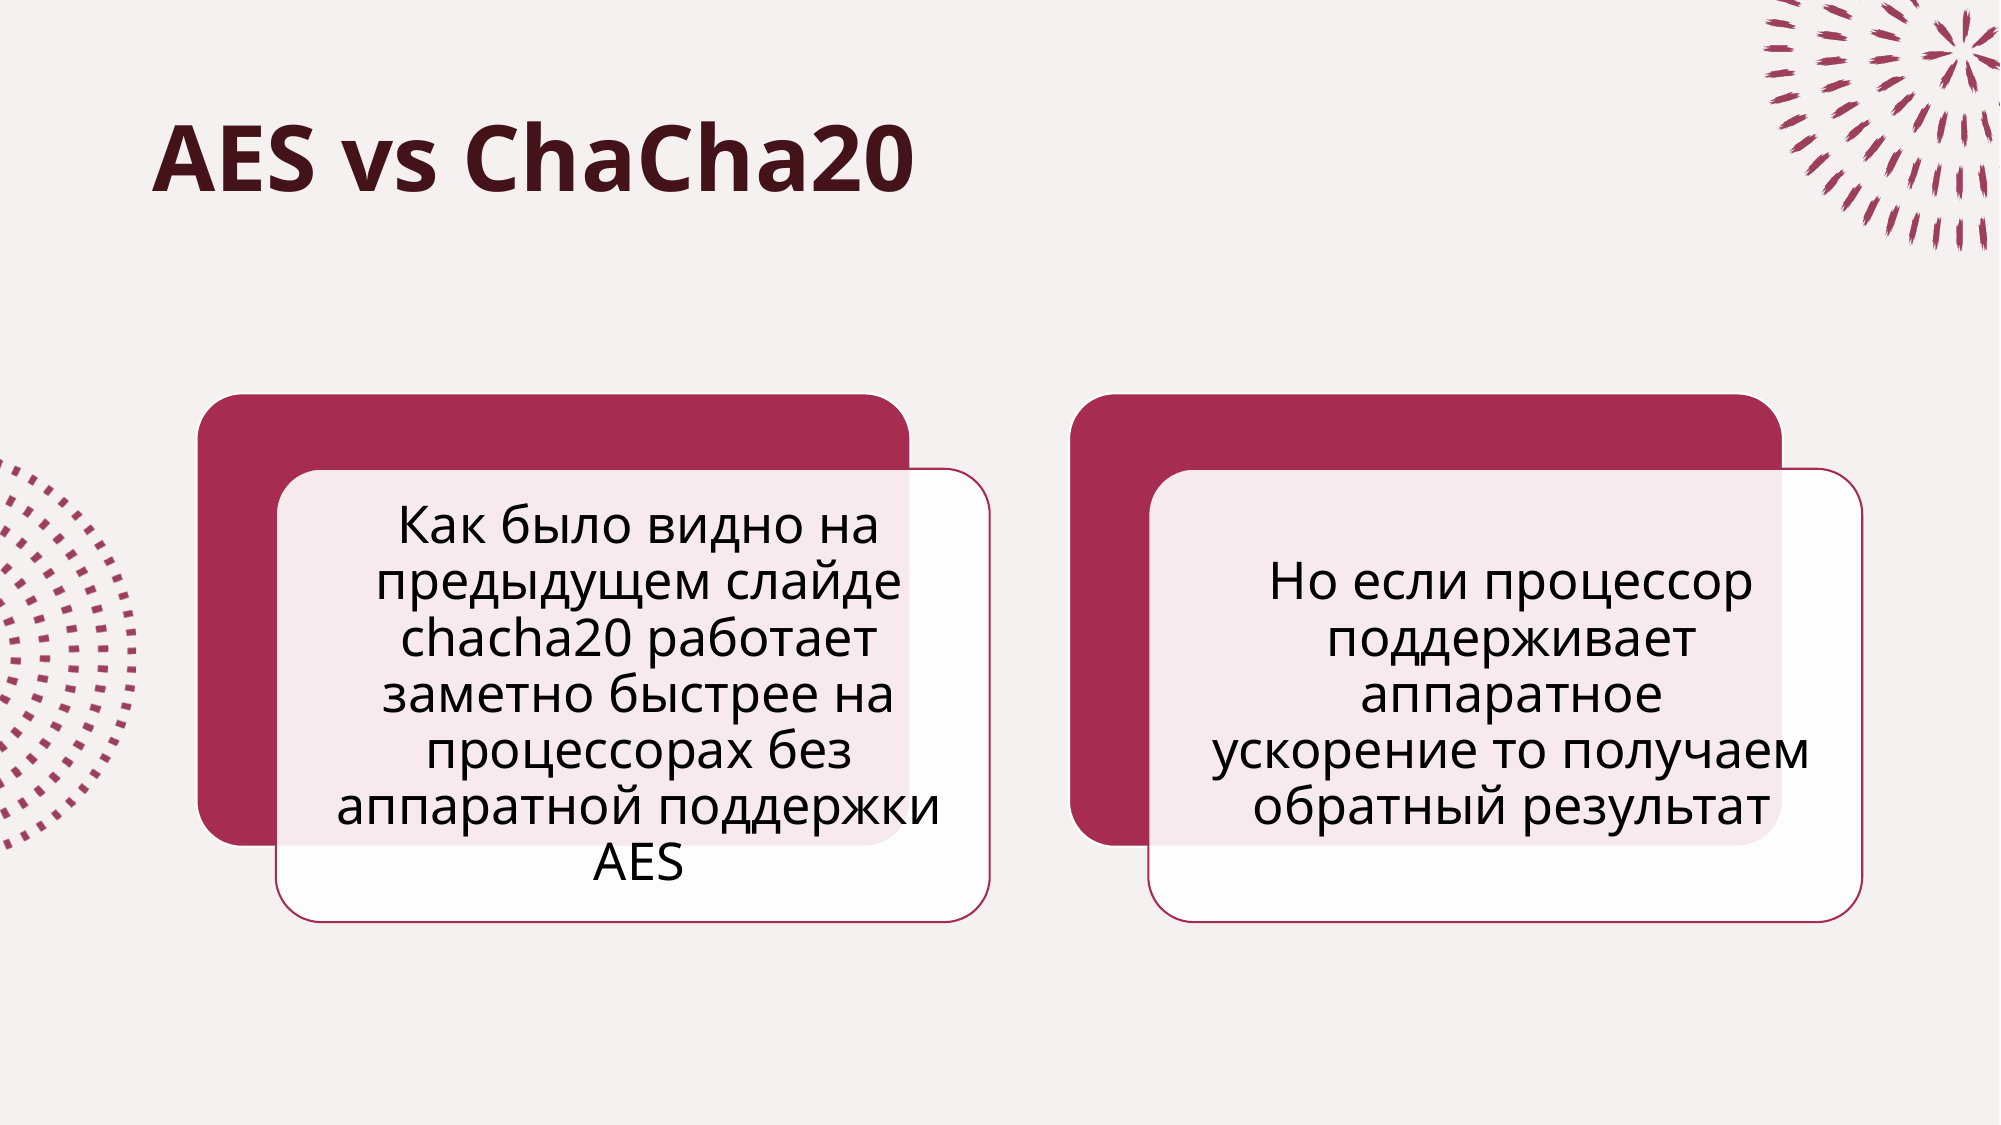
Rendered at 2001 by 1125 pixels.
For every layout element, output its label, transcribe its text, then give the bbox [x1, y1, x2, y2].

picture [1762, 0, 2000, 252]
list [196, 302, 1863, 1014]
text_box [0, 0, 2000, 1125]
picture [0, 446, 137, 865]
title AES vs ChaCha20 [137, 91, 1835, 303]
